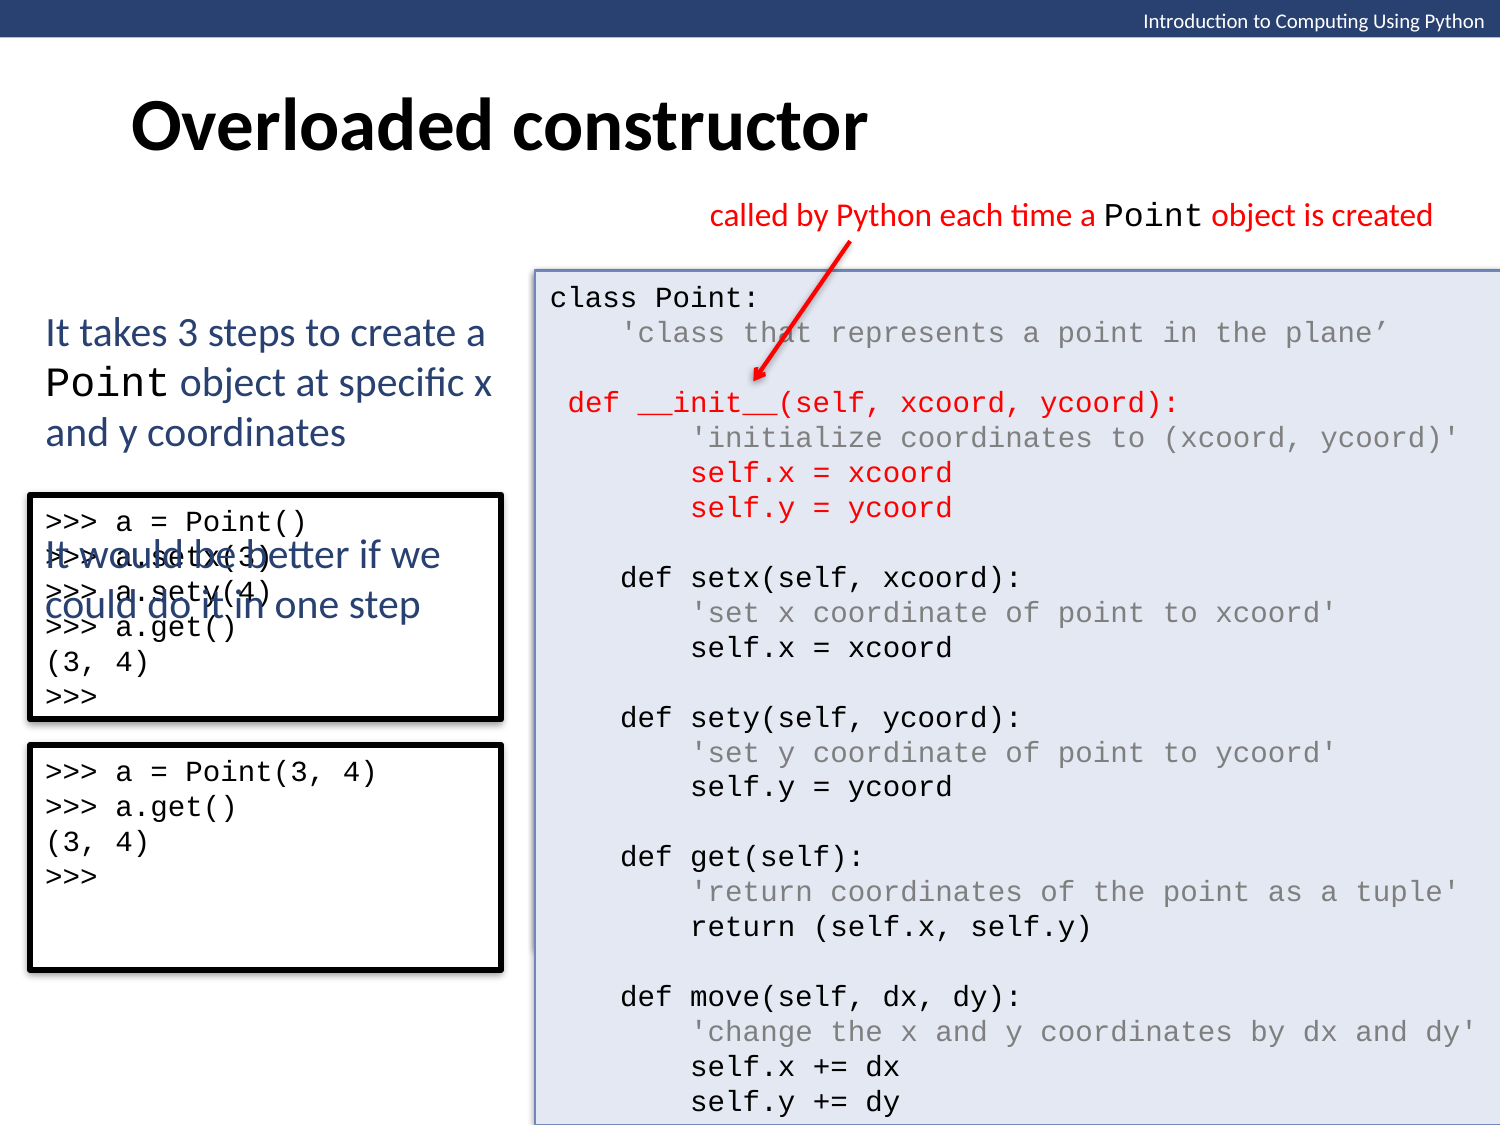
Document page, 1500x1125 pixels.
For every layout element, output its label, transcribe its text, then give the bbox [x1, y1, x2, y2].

text_box Overloaded constructor [116, 0, 1425, 242]
text_box >>> a = Point() >>> a.setx(3) >>> a.sety(4) >>> a.get() (3, 4) >>> [30, 635, 502, 720]
text_box It takes 3 steps to create a Point object at specific x and y coordinates [30, 297, 527, 463]
text_box >>> a = Point() >>> a.setx(3) >>> a.sety(4) >>> a.get() (3, 4) >>> [30, 494, 502, 519]
text_box [0, 0, 116, 38]
text_box >>> a = Point(3, 4) >>> a.get() (3, 4) >>> [30, 744, 502, 970]
text_box called by Python each time a Point object is created [694, 185, 1457, 241]
text_box Introduction to Computing Using Python [1425, 0, 1500, 40]
text_box class Point: 'class that represents a point in the plane’ def __init__(self, xcoord, ycoord): 'initialize coordinates to (xcoord, ycoord)' self.x = xcoord self.y = ycoord def setx(self, xcoord): 'set x coordinate of point to xcoord' self.x = xcoord def sety(self, ycoord): 'set y coordinate of point to ycoord' self.y = ycoord def get(self): 'return coordinates of the point as a tuple' return (self.x, self.y) def move(self, dx, dy): 'change the x and y coordinates by dx and dy' self.x += dx self.y += dy [534, 270, 1500, 1125]
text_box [731, 262, 872, 360]
text_box It would be better if we could do it in one step [30, 519, 502, 635]
